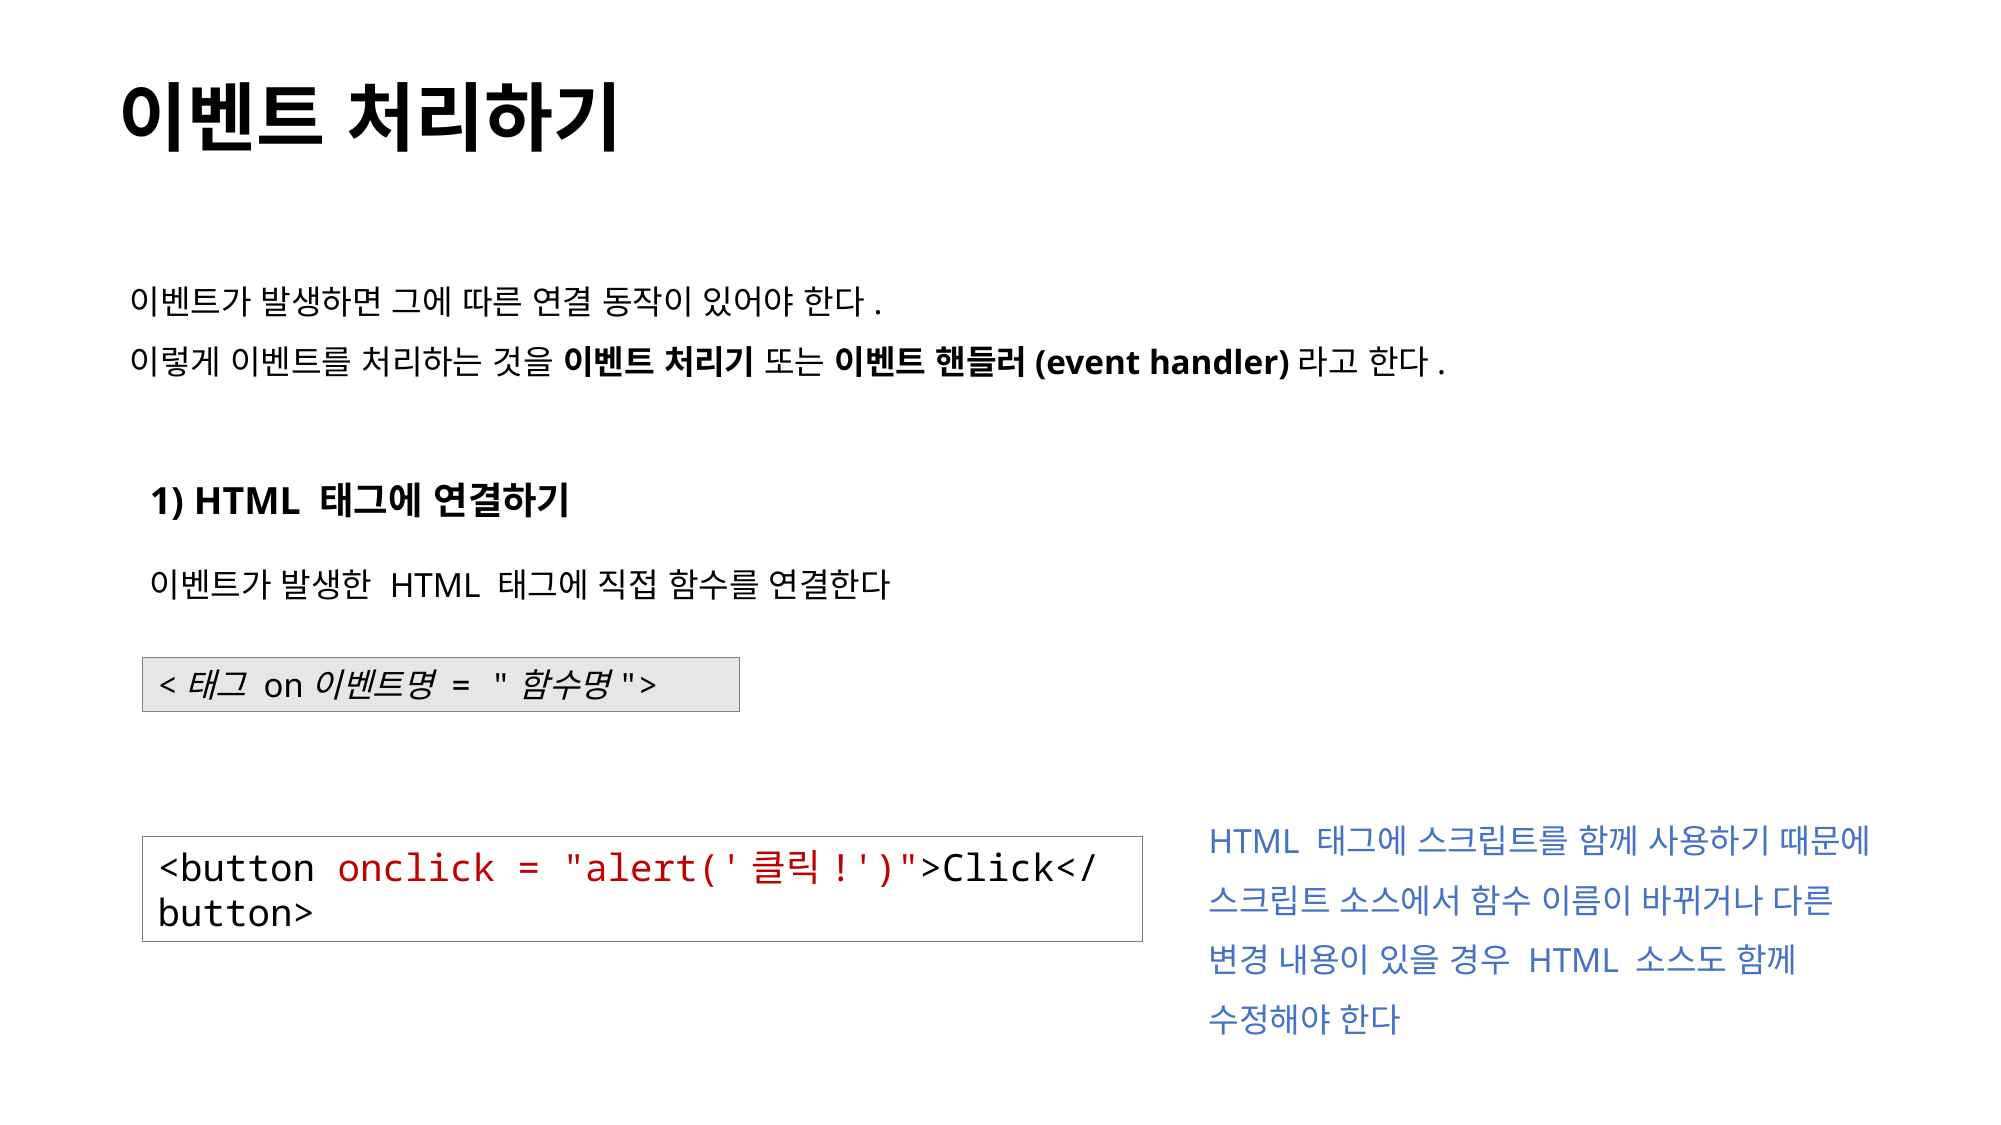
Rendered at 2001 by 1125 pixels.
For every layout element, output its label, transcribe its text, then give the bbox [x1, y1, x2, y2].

text_box 이벤트가 발생한 HTML 태그에 직접 함수를 연결한다 [135, 557, 1194, 612]
text_box <button onclick = "alert('클릭!')">Click</button> [142, 836, 1143, 942]
text_box 이벤트가 발생하면 그에 따른 연결 동작이 있어야 한다. 이렇게 이벤트를 처리하는 것을 이벤트 처리기 또는 이벤트 핸들러(event handler)라고 한다. [114, 253, 1809, 389]
text_box 1) HTML 태그에 연결하기 [135, 469, 1151, 530]
title 이벤트 처리하기 [103, 52, 1566, 191]
text_box HTML 태그에 스크립트를 함께 사용하기 때문에 스크립트 소스에서 함수 이름이 바뀌거나 다른 변경 내용이 있을 경우 HTML 소스도 함께 수정해야 한다 [1193, 792, 1890, 1047]
text_box <태그 on이벤트명 = "함수명"> [142, 657, 740, 712]
